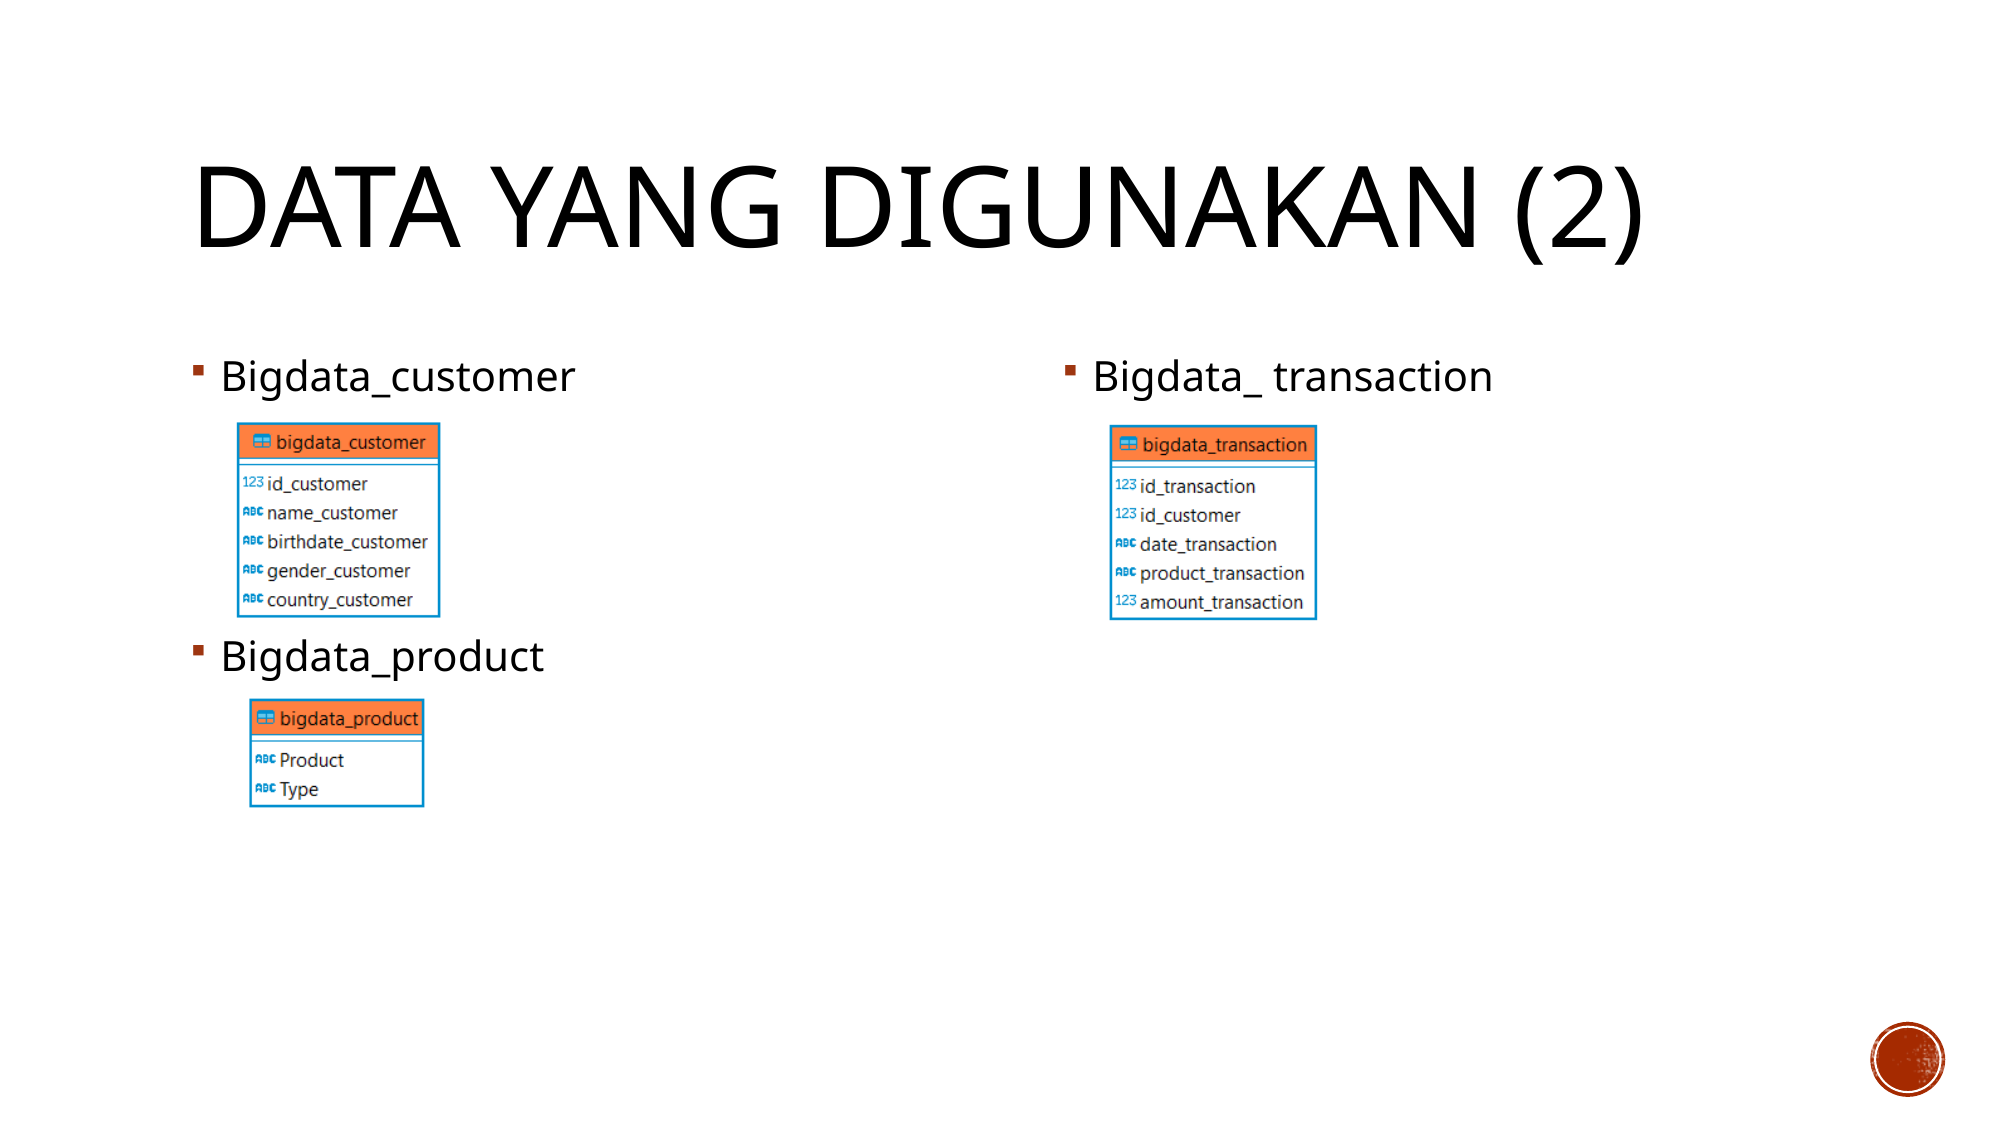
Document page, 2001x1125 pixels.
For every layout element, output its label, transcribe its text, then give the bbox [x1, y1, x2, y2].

title Data yang digunakan (2) [175, 79, 1826, 344]
text_box Bigdata_ transaction [1047, 347, 1660, 1013]
picture [232, 420, 443, 624]
picture [1108, 423, 1318, 621]
picture [1113, 428, 1314, 617]
picture [247, 695, 427, 810]
list Bigdata_customer Bigdata_product [175, 348, 788, 1013]
